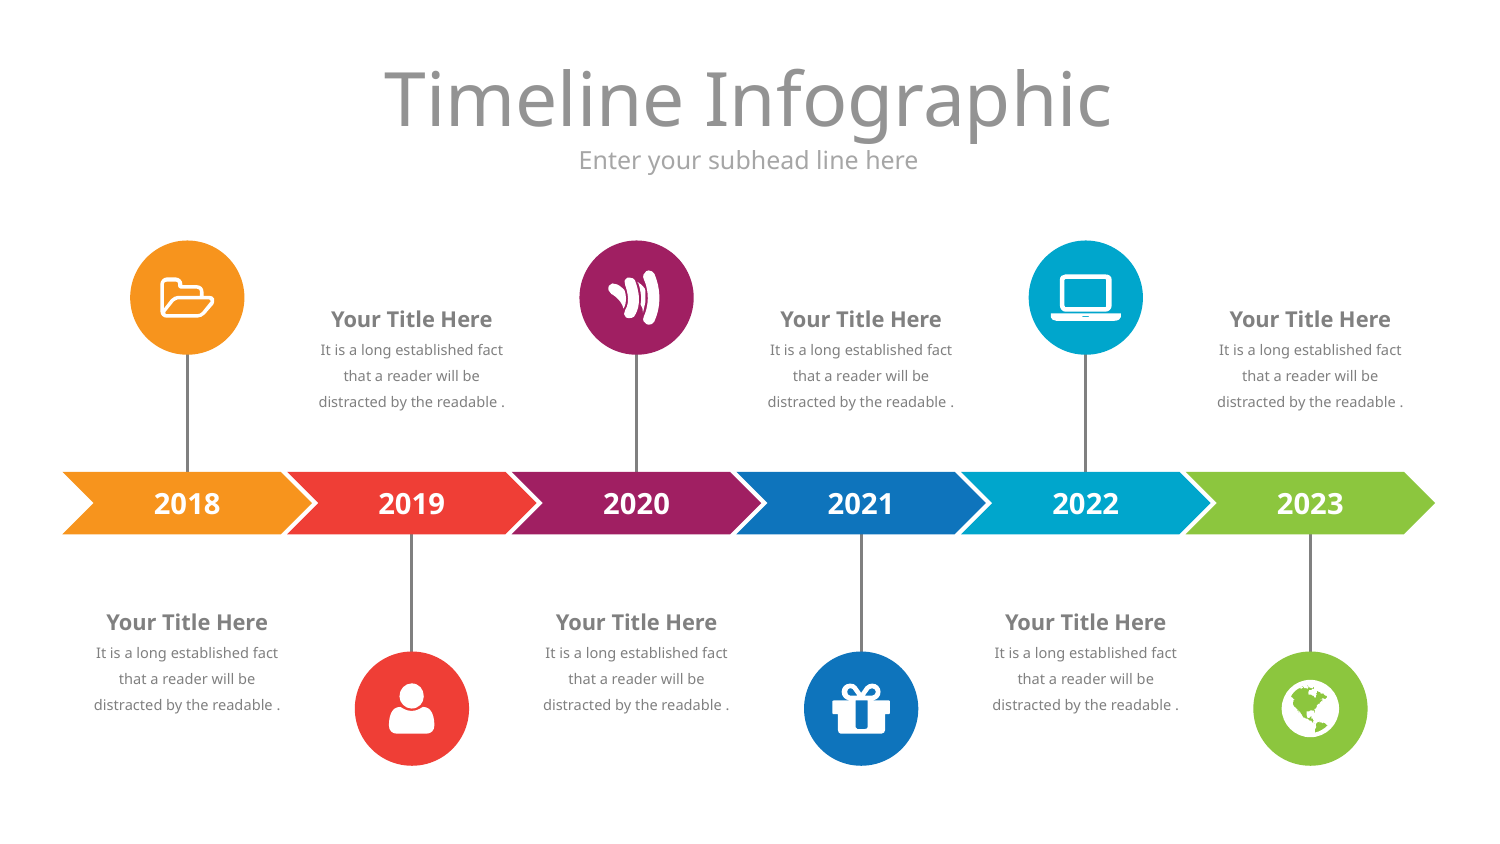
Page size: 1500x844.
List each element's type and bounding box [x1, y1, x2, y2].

text_box [1208, 292, 1413, 411]
text_box [309, 292, 515, 411]
text_box [758, 292, 964, 411]
text_box [62, 240, 312, 535]
text_box [85, 595, 290, 714]
title [62, 55, 1436, 138]
list [62, 144, 1436, 174]
text_box [287, 240, 1436, 766]
